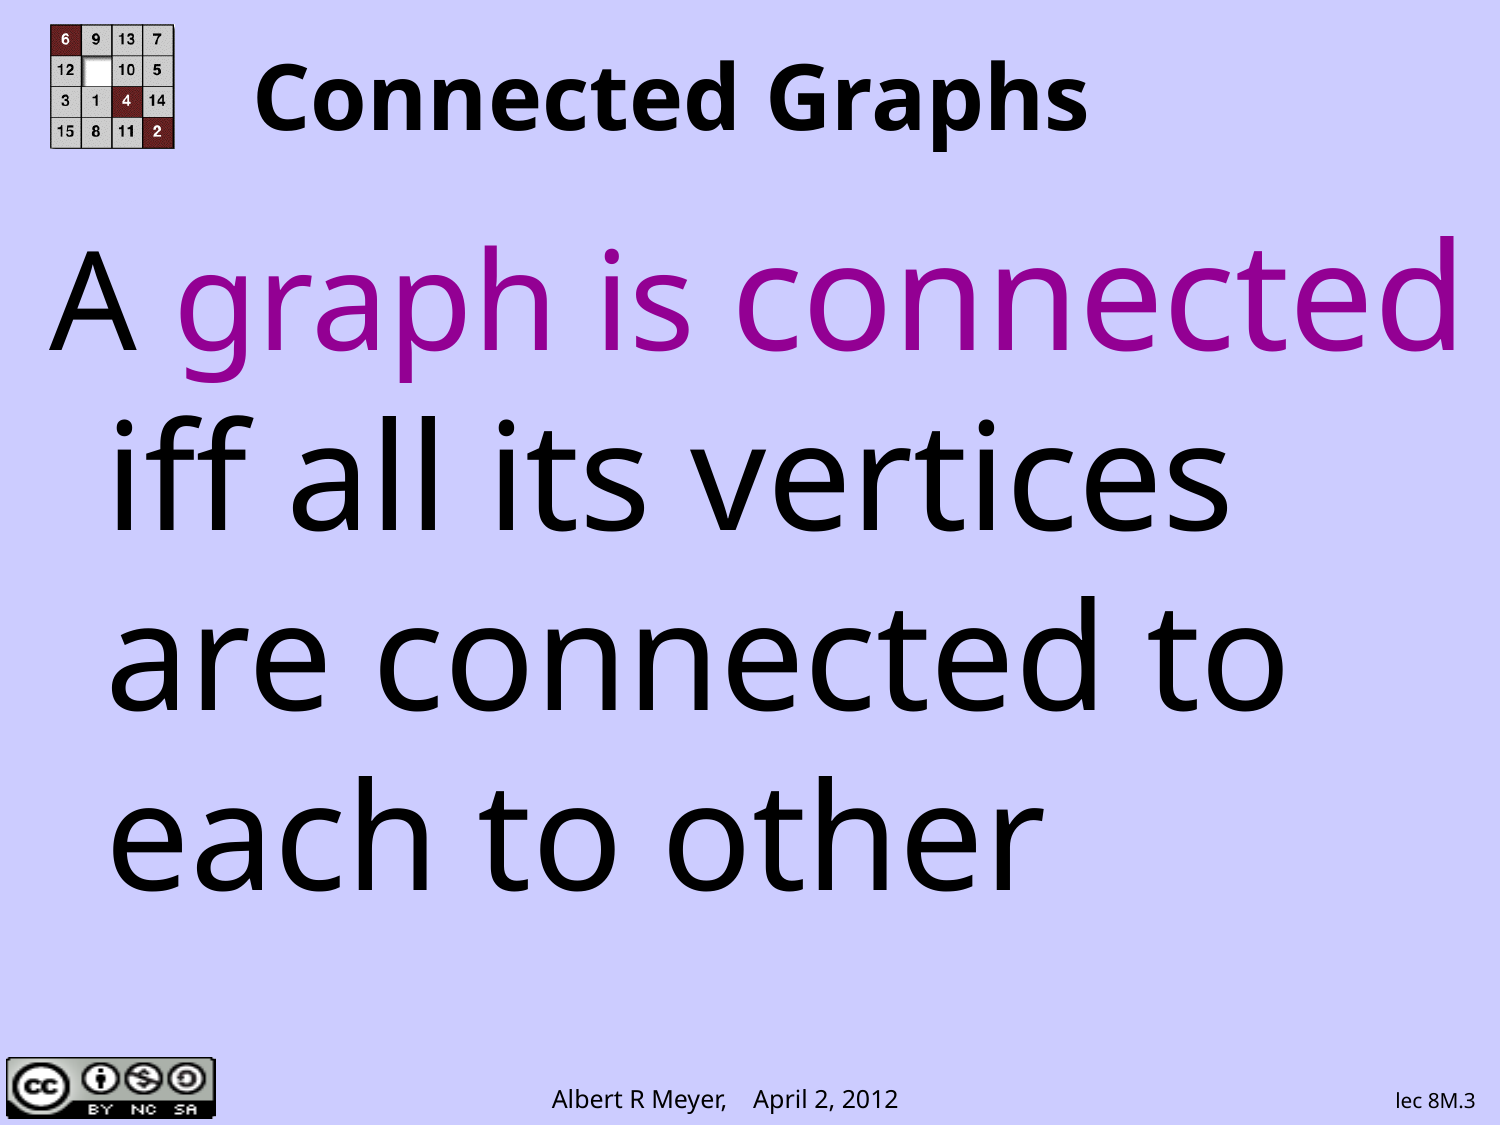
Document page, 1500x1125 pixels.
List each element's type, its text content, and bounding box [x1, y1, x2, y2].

picture [6, 1057, 216, 1119]
picture [50, 24, 175, 149]
slide_number lec 8M.3 [1247, 1079, 1491, 1121]
title Connected Graphs [237, 0, 1476, 188]
list A graph is connected iff all its vertices are connected to each to other [34, 192, 1487, 985]
